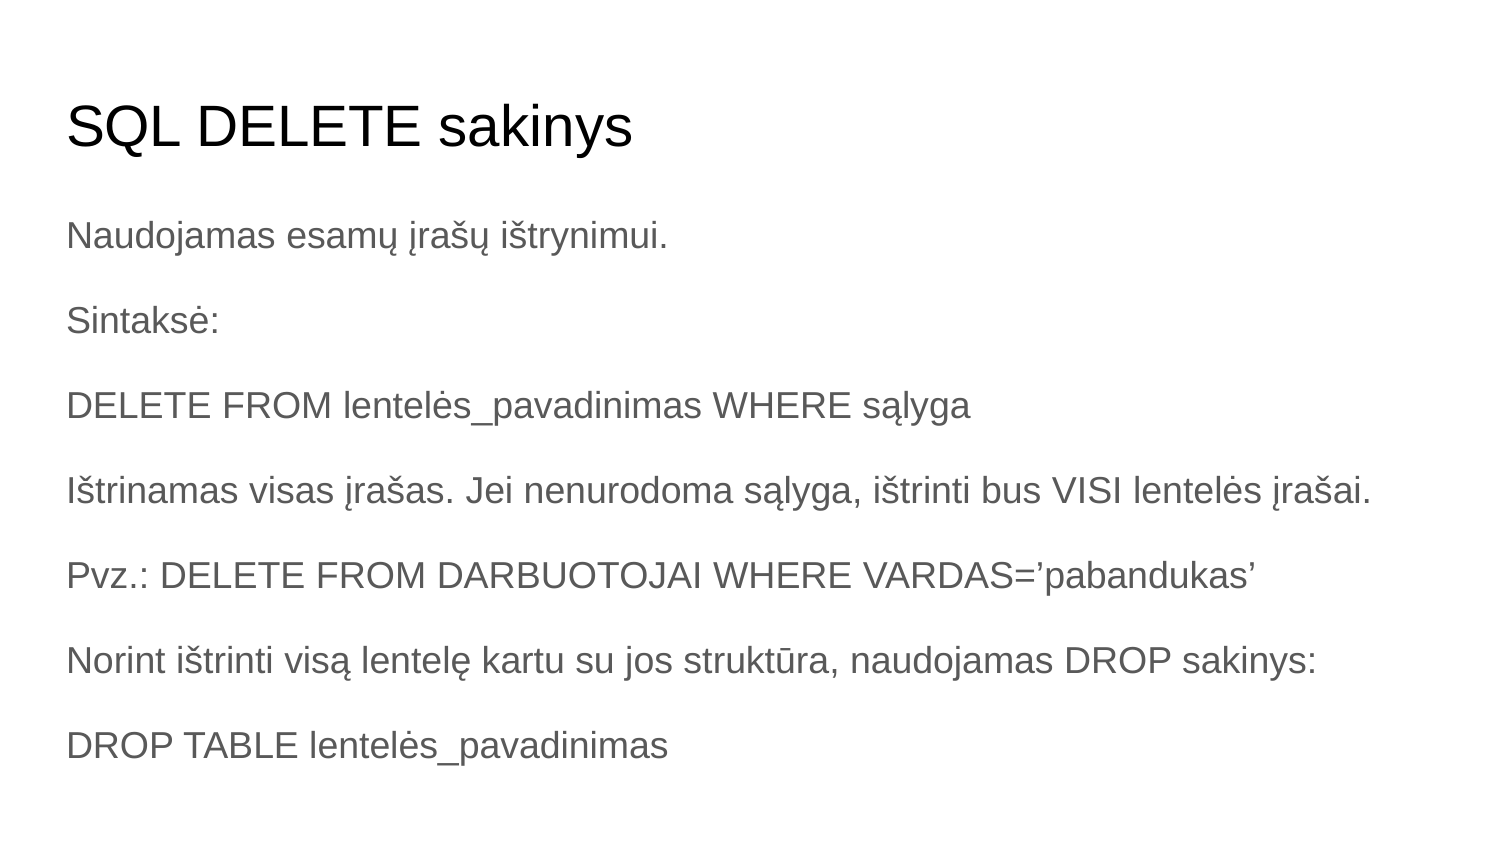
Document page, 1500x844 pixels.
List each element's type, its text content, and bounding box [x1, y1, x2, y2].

list Naudojamas esamų įrašų ištrynimui. Sintaksė: DELETE FROM lentelės_pavadinimas WHERE sąlyga Ištrinamas visas įrašas. Jei nenurodoma sąlyga, ištrinti bus VISI lentelės įrašai. Pvz.: DELETE FROM DARBUOTOJAI WHERE VARDAS=’pabandukas’ Norint ištrinti visą lentelę kartu su jos struktūra, naudojamas DROP sakinys: DROP TABLE lentelės_pavadinimas [51, 189, 1449, 750]
title SQL DELETE sakinys [51, 72, 1449, 167]
